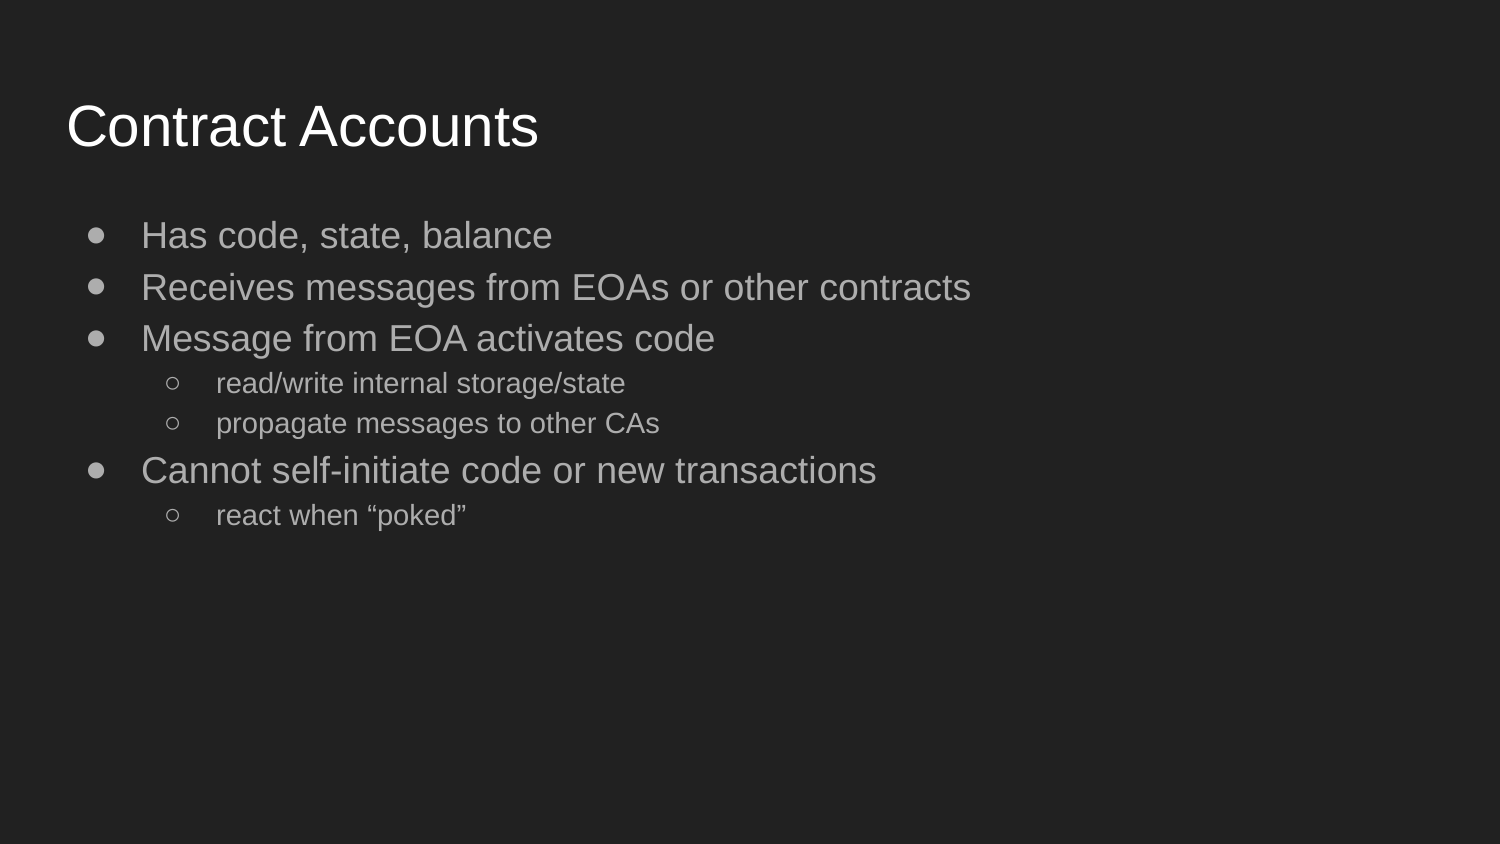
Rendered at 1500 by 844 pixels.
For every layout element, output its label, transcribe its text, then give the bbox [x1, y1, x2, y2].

list Has code, state, balance Receives messages from EOAs or other contracts Message from EOA activates code read/write internal storage/state propagate messages to other CAs Cannot self-initiate code or new transactions react when “poked” [51, 189, 1449, 750]
title Contract Accounts [51, 72, 1449, 167]
